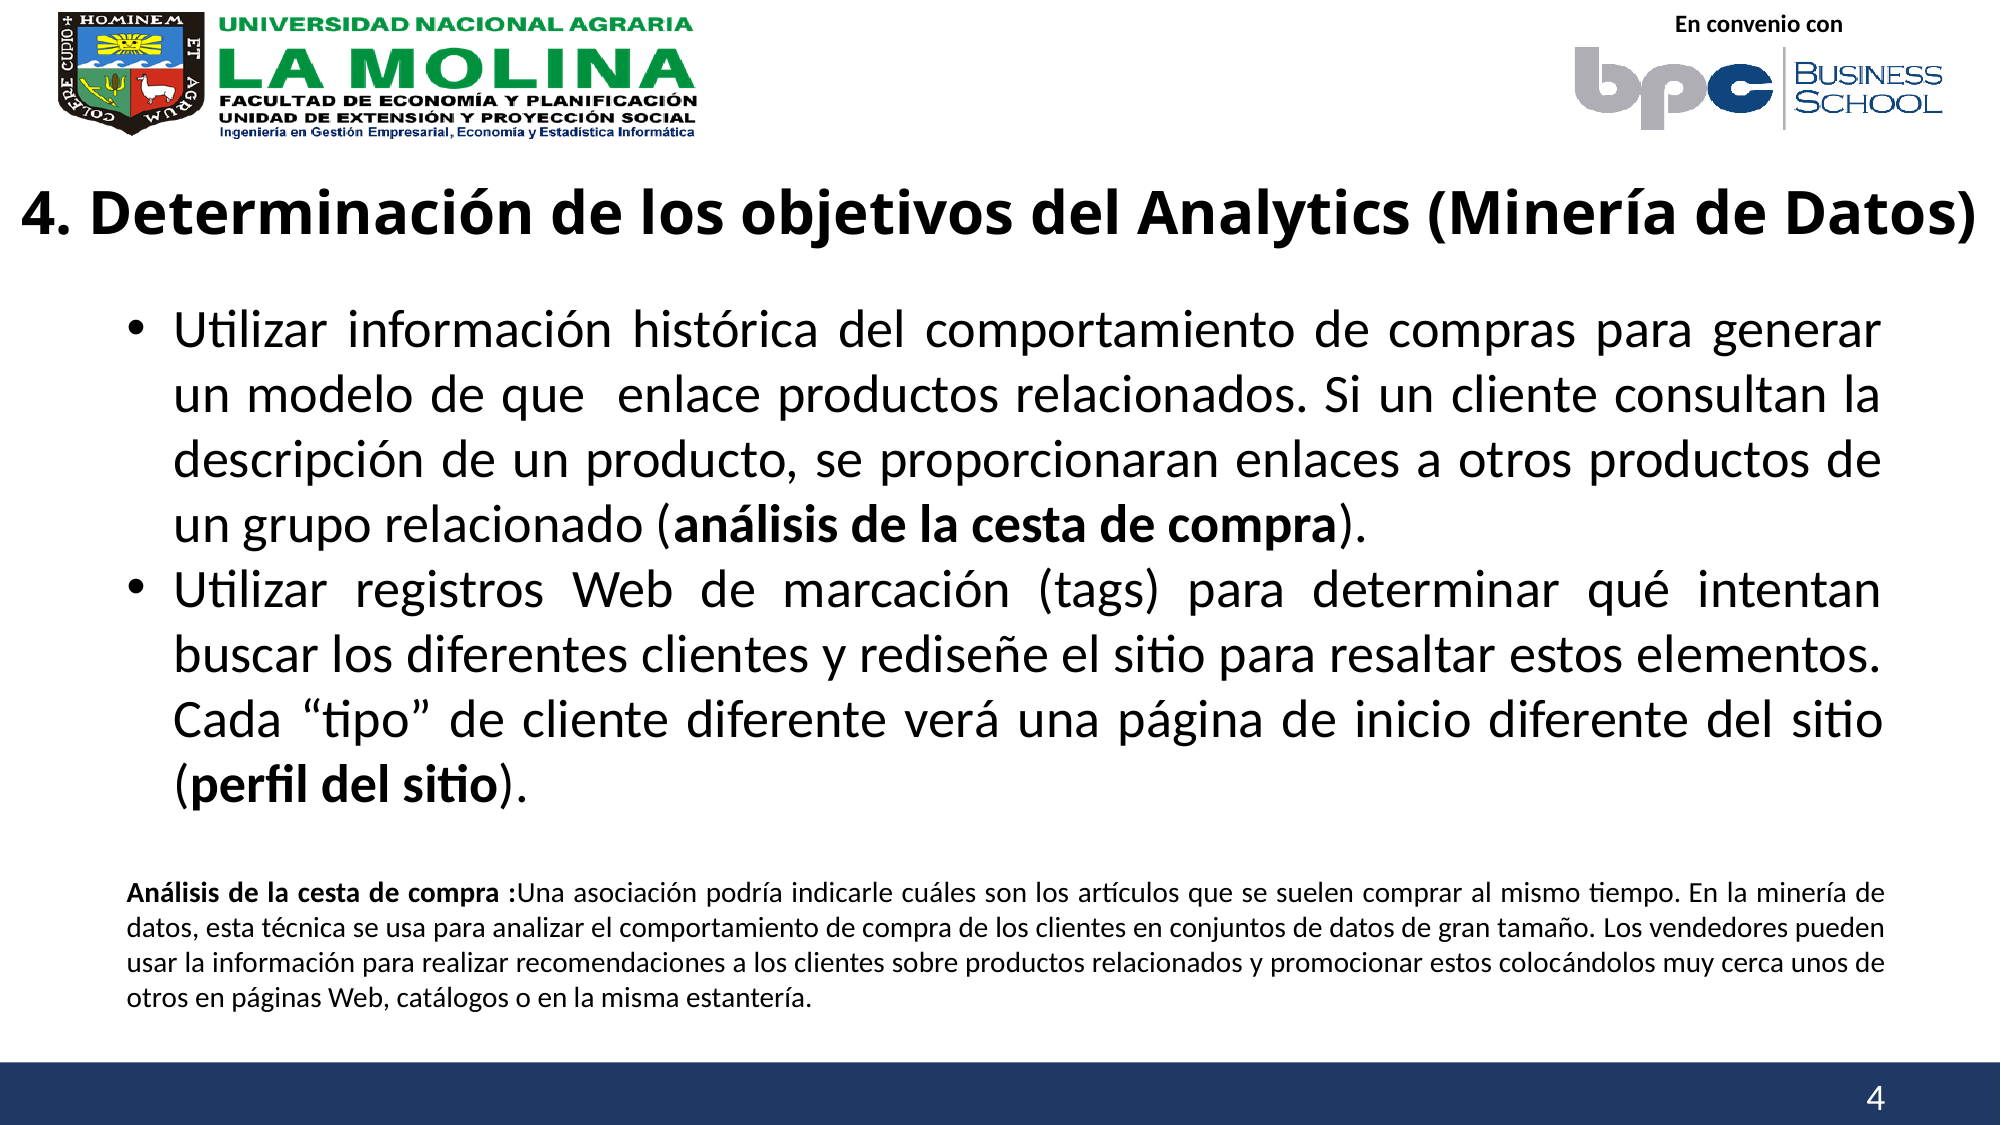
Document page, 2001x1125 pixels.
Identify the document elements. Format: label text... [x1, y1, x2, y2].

picture [1568, 38, 1950, 138]
text_box 4. Determinación de los objetivos del Analytics (Minería de Datos) [0, 143, 2000, 288]
slide_number 4 [1433, 1065, 1900, 1125]
picture [58, 12, 717, 143]
text_box Utilizar información histórica del comportamiento de compras para generar un modelo de que enlace productos relacionados. Si un cliente consultan la descripción de un producto, se proporcionaran enlaces a otros productos de un grupo relacionado (análisis de la cesta de compra). Utilizar registros Web de marcación (tags) para determinar qué intentan buscar los diferentes clientes y rediseñe el sitio para resaltar estos elementos. Cada “tipo” de cliente diferente verá una página de inicio diferente del sitio (perfil del sitio). Análisis de la cesta de compra :Una asociación podría indicarle cuáles son los artículos que se suelen comprar al mismo tiempo. En la minería de datos, esta técnica se usa para analizar el comportamiento de compra de los clientes en conjuntos de datos de gran tamaño. Los vendedores pueden usar la información para realizar recomendaciones a los clientes sobre productos relacionados y promocionar estos colocándolos muy cerca unos de otros en páginas Web, catálogos o en la misma estantería. [111, 286, 1900, 1021]
